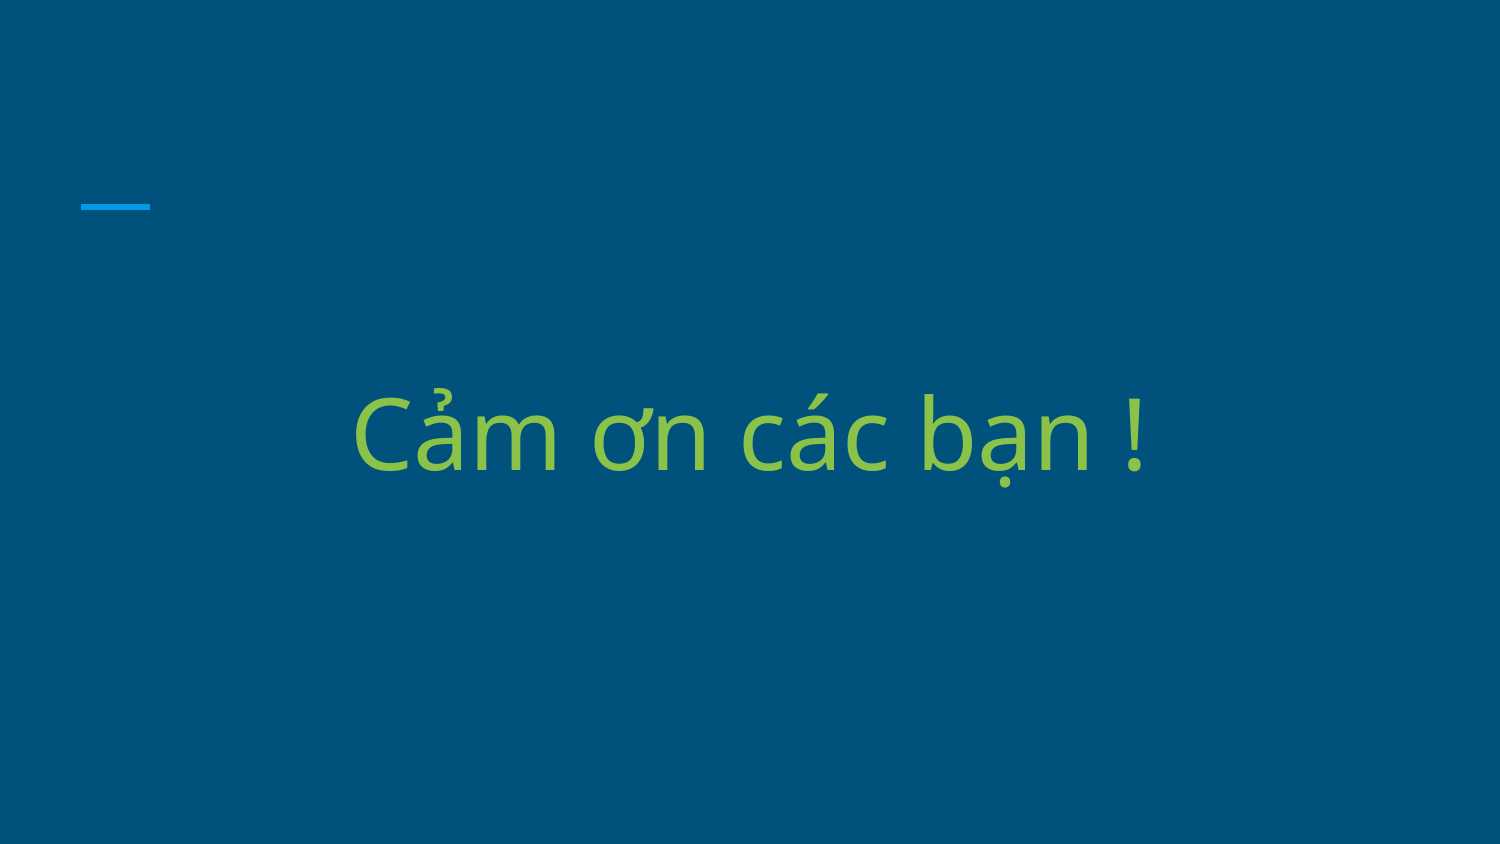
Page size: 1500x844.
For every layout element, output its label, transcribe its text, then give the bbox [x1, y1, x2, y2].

list Cảm ơn các bạn ! [63, 29, 1437, 750]
